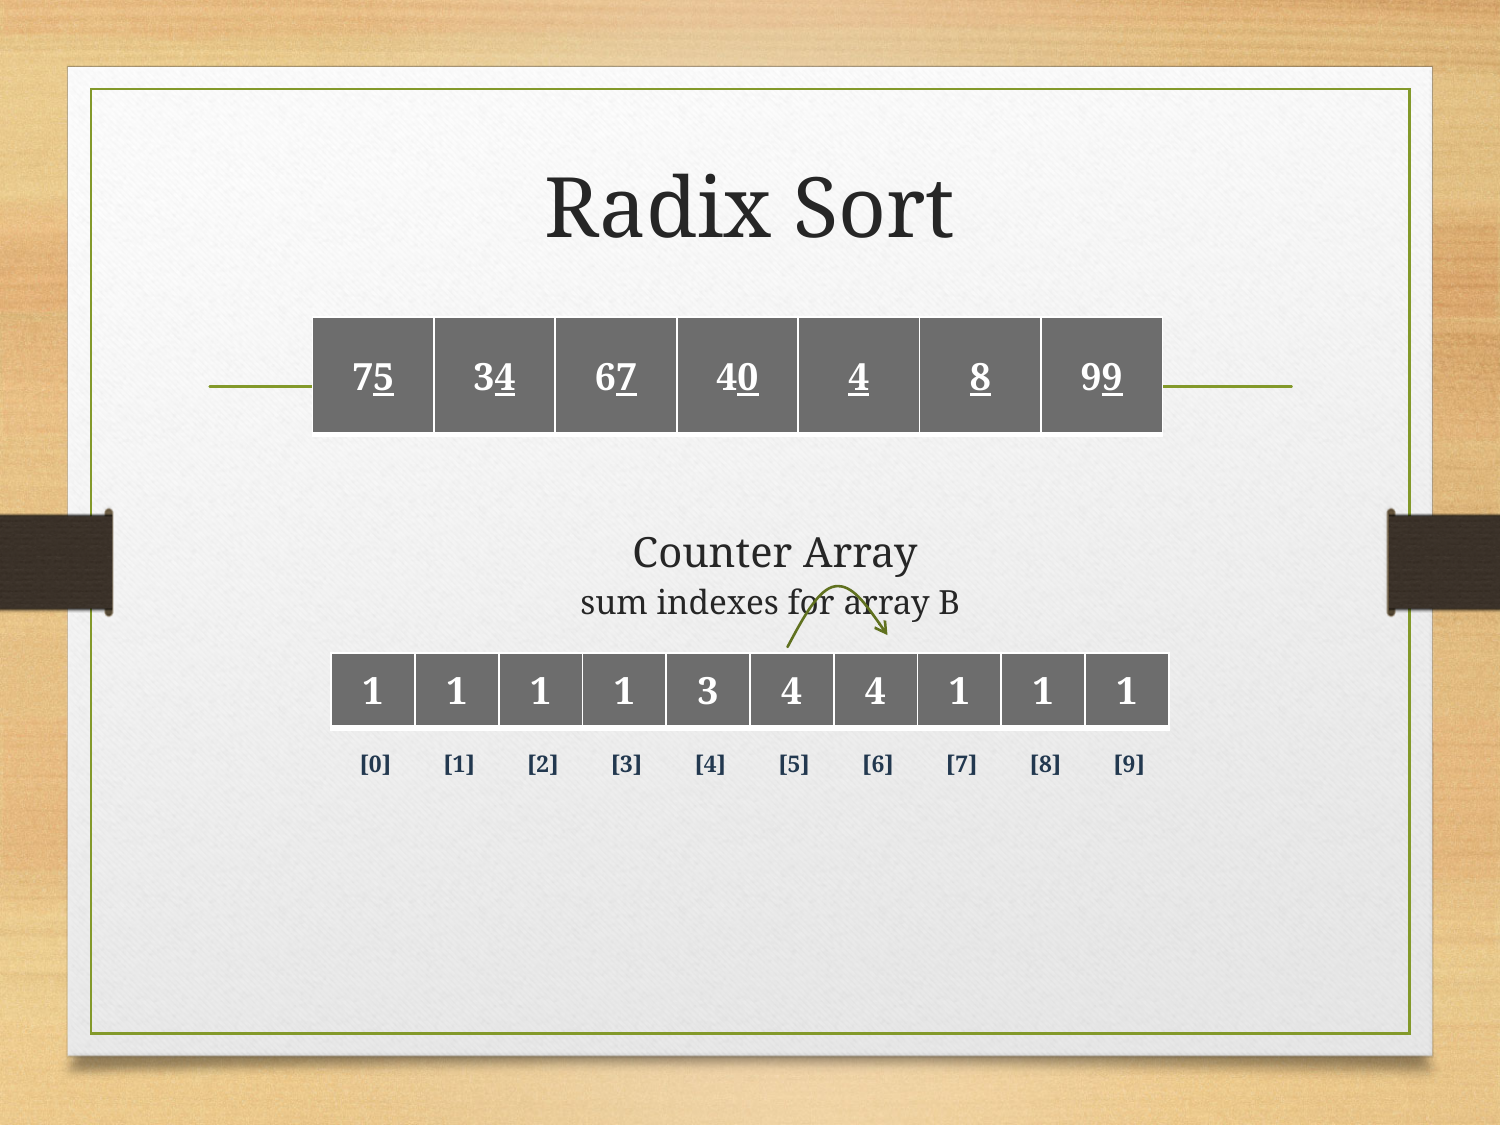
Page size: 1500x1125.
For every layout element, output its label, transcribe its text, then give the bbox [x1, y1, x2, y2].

table_header 4 [835, 654, 917, 725]
table_header 1 [500, 654, 582, 725]
text_box Counter Array sum indexes for array B [562, 505, 988, 642]
table_header 1 [332, 654, 414, 725]
table_header 40 [678, 318, 797, 432]
text_box [786, 584, 888, 649]
table_header [6] [836, 739, 920, 788]
picture [0, 0, 1500, 1125]
table_header 1 [1002, 654, 1084, 725]
table_header 1 [416, 654, 498, 725]
table_header [1] [417, 739, 501, 788]
table_header 8 [920, 318, 1040, 432]
table_header [9] [1087, 739, 1171, 788]
table_header [0] [334, 739, 417, 788]
table_header [5] [752, 739, 836, 788]
title Radix Sort [192, 96, 1308, 311]
table_header [4] [669, 739, 752, 788]
table_header 1 [1086, 654, 1168, 725]
table_header [7] [920, 739, 1004, 788]
table_header 1 [918, 654, 1000, 725]
table_header 34 [435, 318, 554, 432]
table_header [2] [501, 739, 585, 788]
table_header 99 [1042, 318, 1162, 432]
table_header 3 [667, 654, 749, 725]
table_header 4 [799, 318, 919, 432]
table_header 67 [556, 318, 676, 432]
table_header 1 [583, 654, 665, 725]
table_header [8] [1004, 739, 1087, 788]
table_header 75 [313, 318, 433, 432]
table_header 4 [751, 654, 833, 725]
table_header [3] [585, 739, 669, 788]
